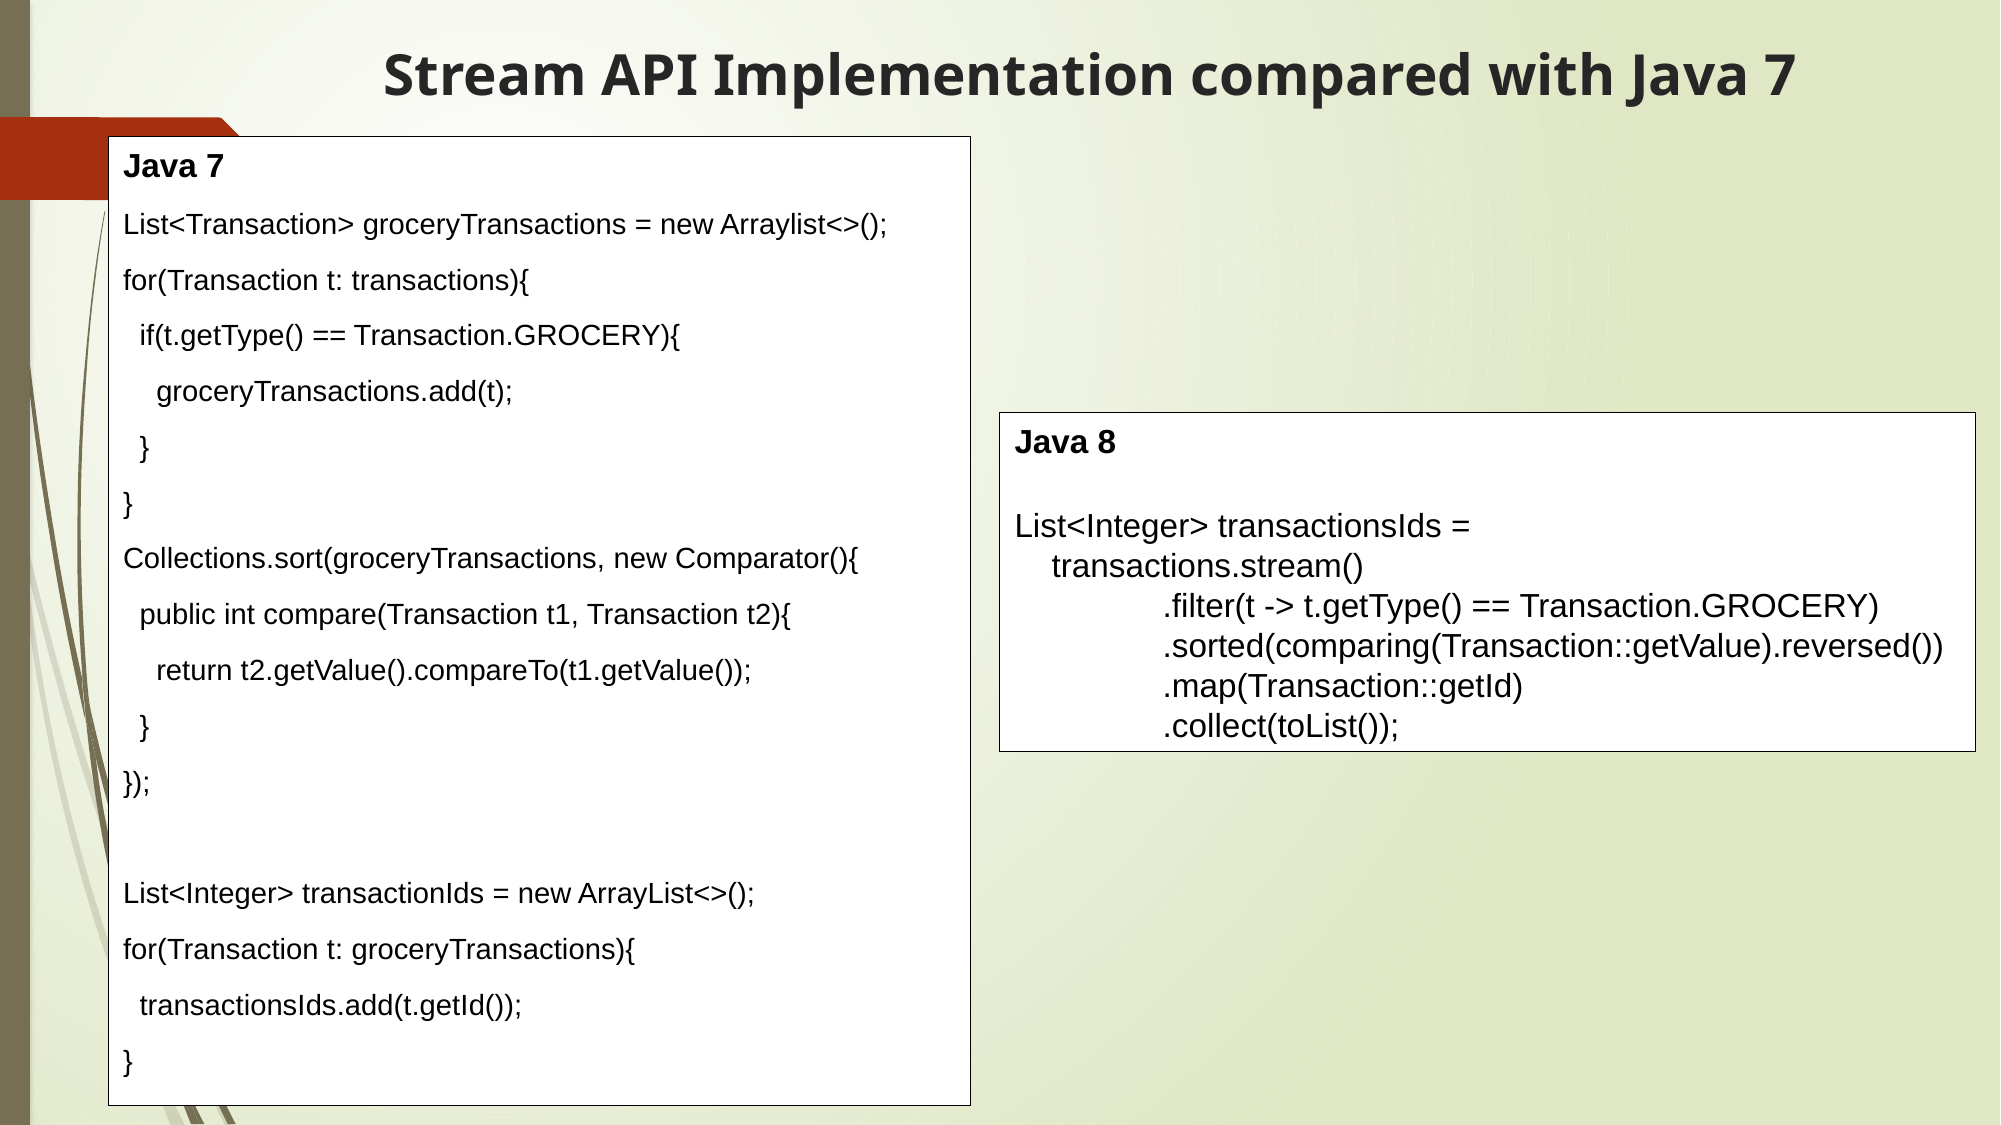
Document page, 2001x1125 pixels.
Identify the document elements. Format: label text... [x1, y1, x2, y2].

title Stream API Implementation compared with Java 7 [358, 31, 1821, 119]
text_box Java 8 List<Integer> transactionsIds = transactions.stream() .filter(t -> t.getType() == Transaction.GROCERY) .sorted(comparing(Transaction::getValue).reversed()) .map(Transaction::getId) .collect(toList()); [999, 412, 1976, 752]
list Java 7 List<Transaction> groceryTransactions = new Arraylist<>(); for(Transaction t: transactions){ if(t.getType() == Transaction.GROCERY){ groceryTransactions.add(t); } } Collections.sort(groceryTransactions, new Comparator(){ public int compare(Transaction t1, Transaction t2){ return t2.getValue().compareTo(t1.getValue()); } }); List<Integer> transactionIds = new ArrayList<>(); for(Transaction t: groceryTransactions){ transactionsIds.add(t.getId()); } [108, 136, 971, 1106]
